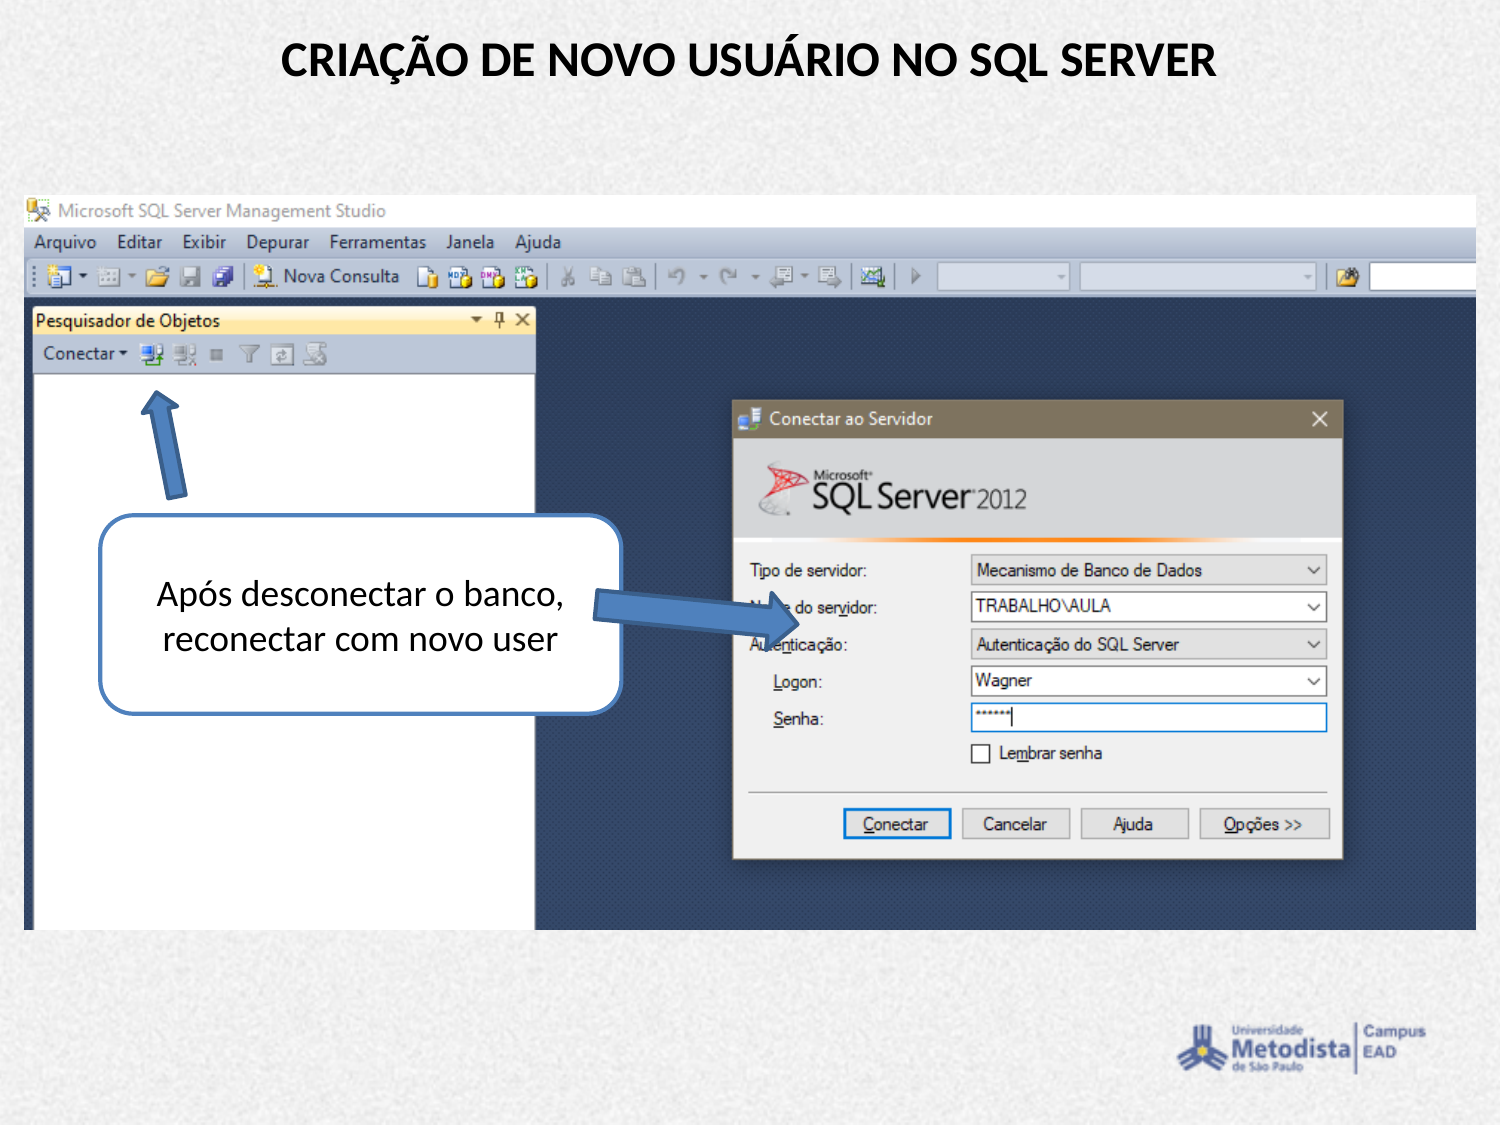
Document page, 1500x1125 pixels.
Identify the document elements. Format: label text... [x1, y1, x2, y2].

text_box CRIAÇÃO DE NOVO USUÁRIO NO SQL SERVER [166, 19, 1334, 94]
picture [0, 0, 1500, 1125]
